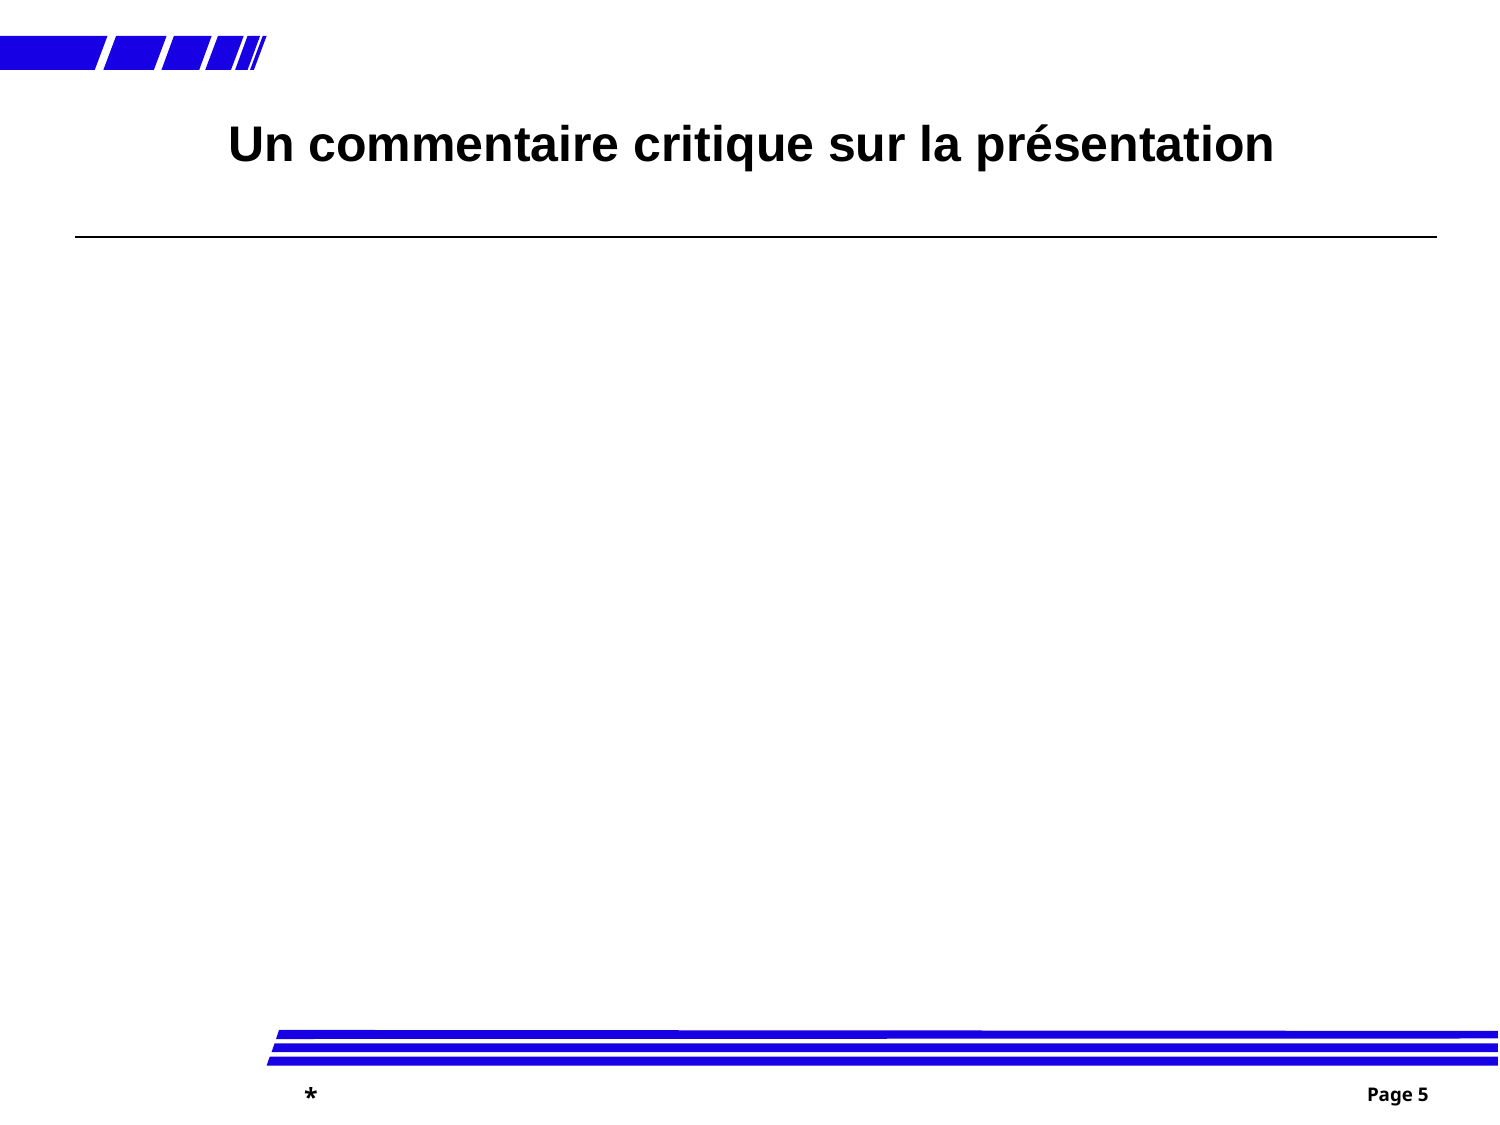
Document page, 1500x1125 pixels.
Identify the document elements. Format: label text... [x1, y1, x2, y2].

title Un commentaire critique sur la présentation [70, 99, 1434, 225]
